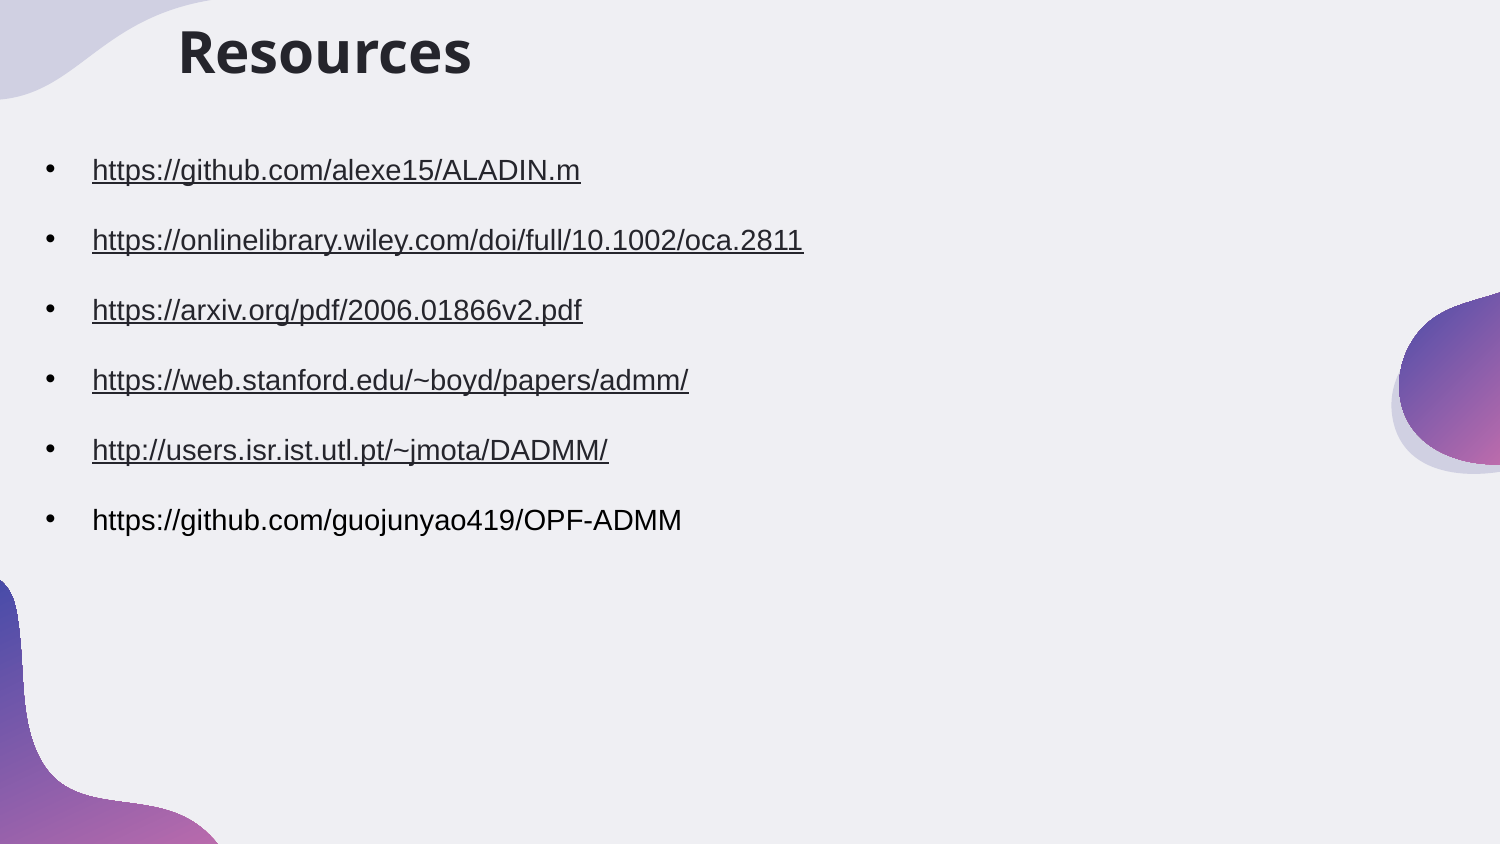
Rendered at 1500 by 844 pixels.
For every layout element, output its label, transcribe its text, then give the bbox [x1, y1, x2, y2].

title Resources [161, 0, 1428, 170]
text_box https://github.com/alexe15/ALADIN.m https://onlinelibrary.wiley.com/doi/full/10.1002/oca.2811 https://arxiv.org/pdf/2006.01866v2.pdf https://web.stanford.edu/~boyd/papers/admm/ http://users.isr.ist.utl.pt/~jmota/DADMM/ https://github.com/guojunyao419/OPF-ADMM [30, 144, 850, 544]
